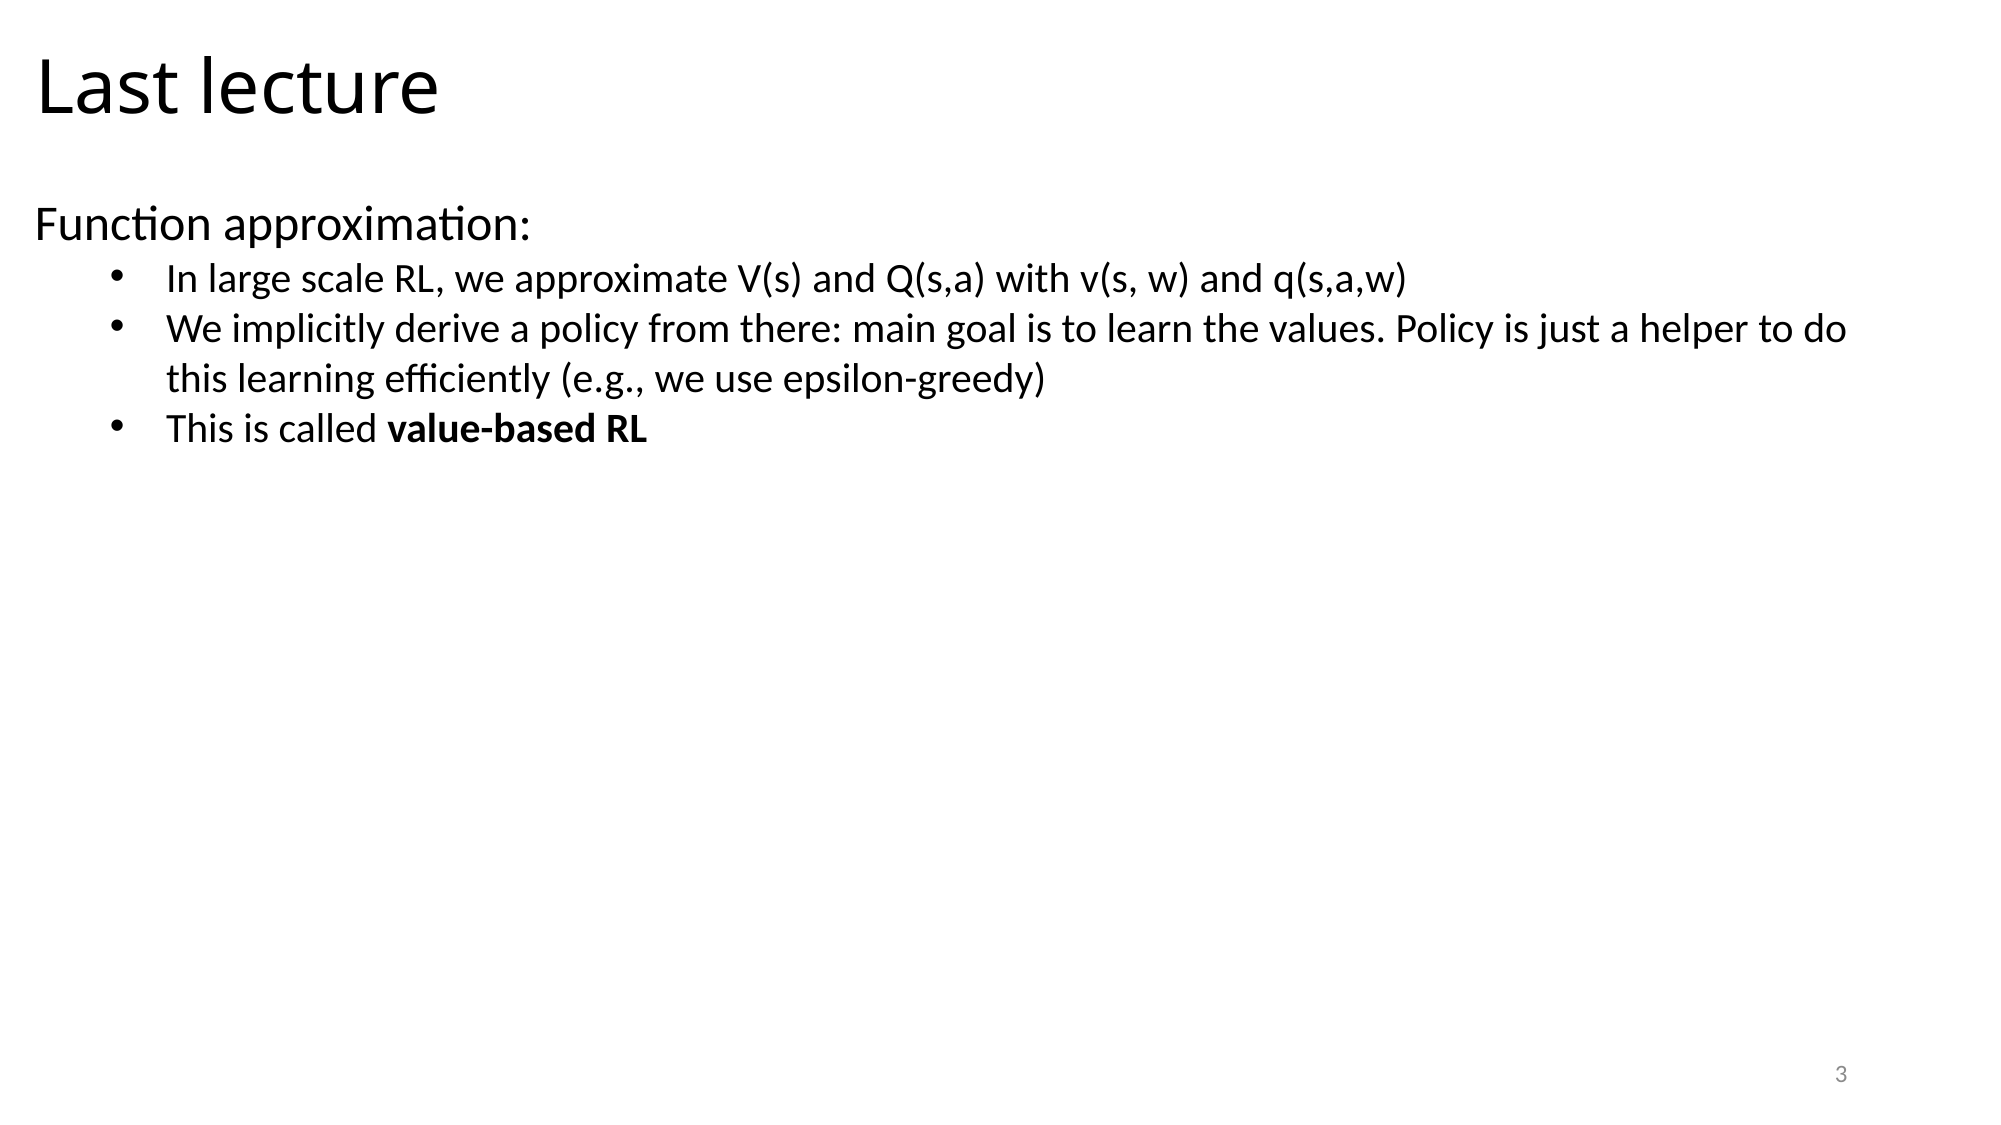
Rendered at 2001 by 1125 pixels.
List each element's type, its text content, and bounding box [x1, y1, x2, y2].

title Last lecture [20, 0, 1444, 182]
slide_number 3 [1412, 1042, 1863, 1103]
text_box Function approximation: In large scale RL, we approximate V(s) and Q(s,a) with v(s, w) and q(s,a,w) We implicitly derive a policy from there: main goal is to learn the values. Policy is just a helper to do this learning efficiently (e.g., we use epsilon-greedy) This is called value-based RL [19, 182, 1881, 508]
